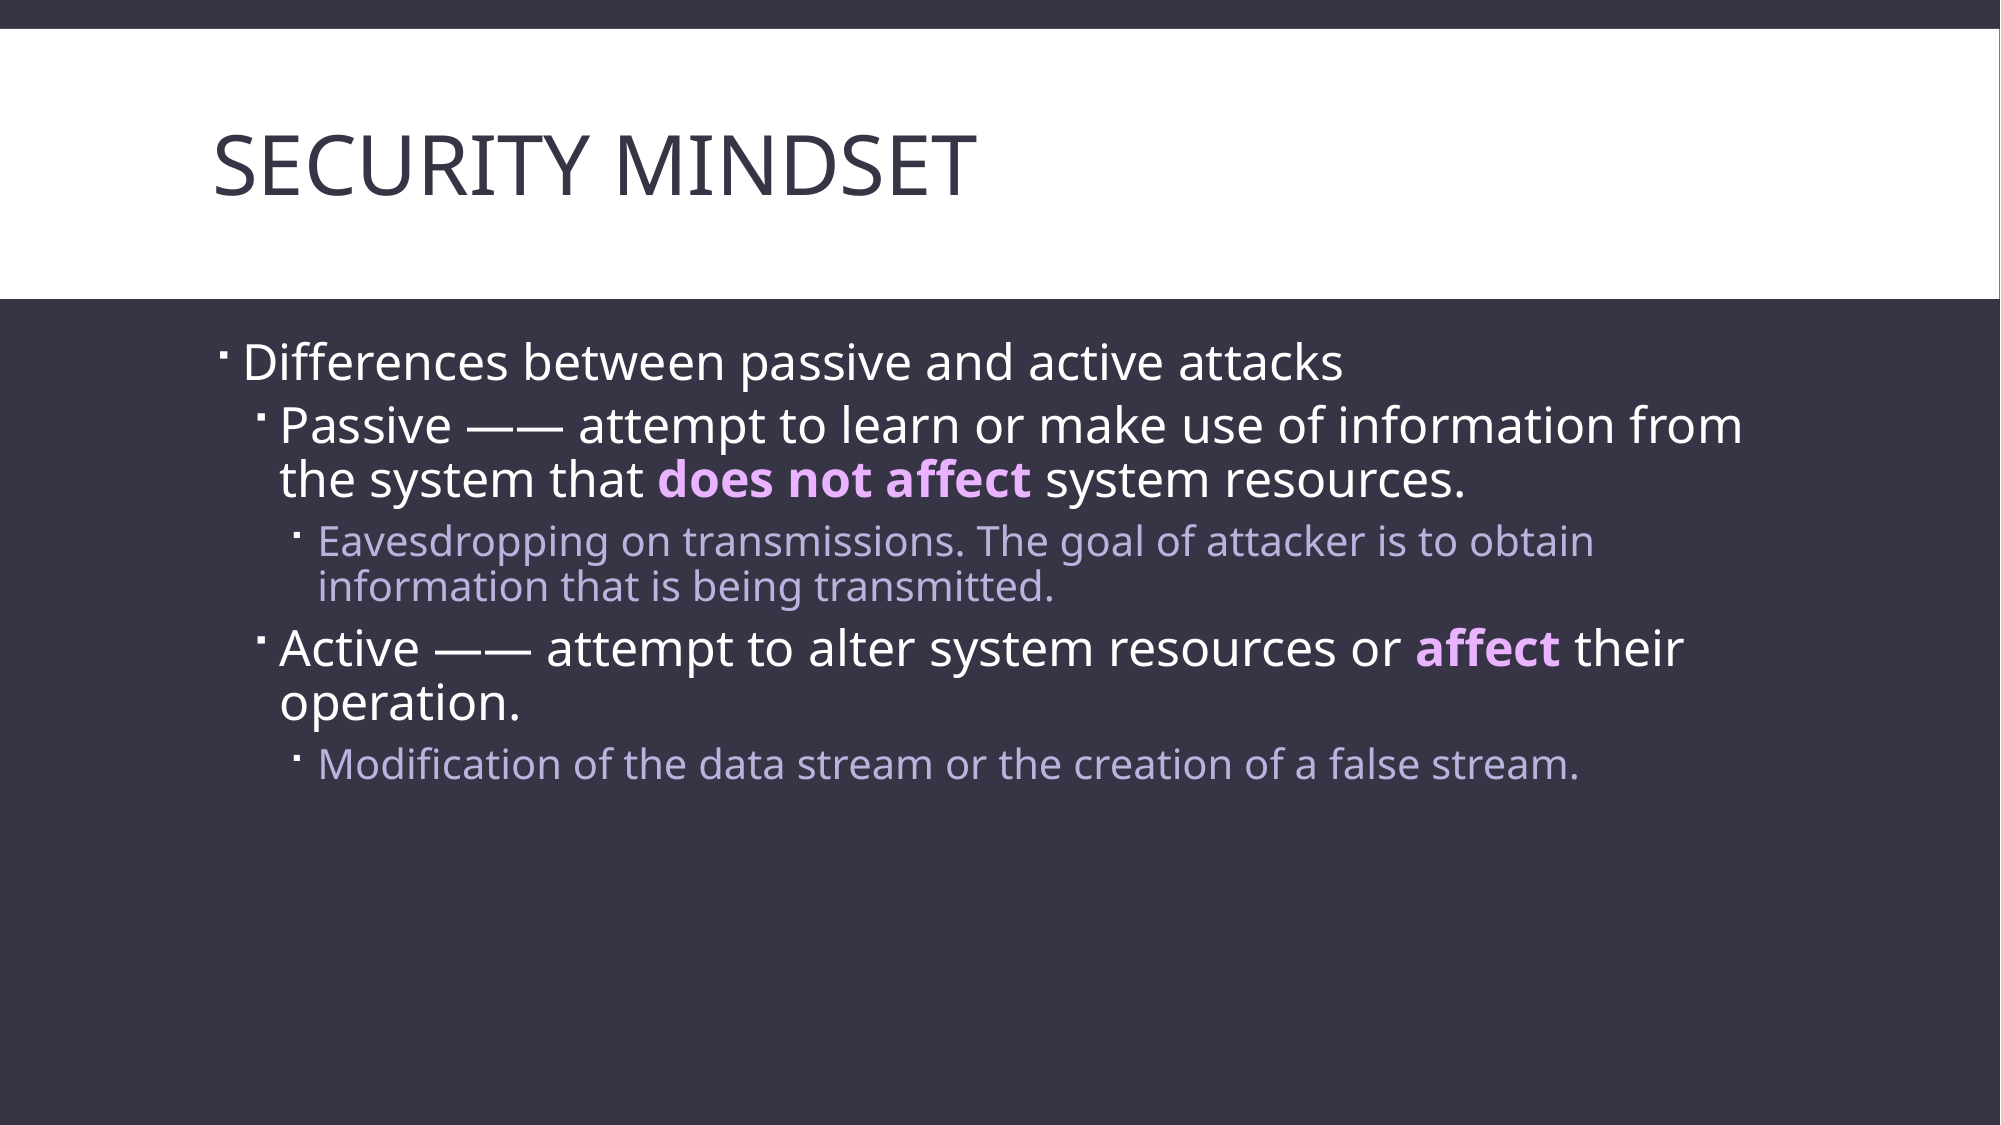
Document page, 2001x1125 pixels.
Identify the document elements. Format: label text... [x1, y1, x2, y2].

list Differences between passive and active attacks Passive —— attempt to learn or make use of information from the system that does not affect system resources. Eavesdropping on transmissions. The goal of attacker is to obtain information that is being transmitted. Active —— attempt to alter system resources or affect their operation. Modification of the data stream or the creation of a false stream. [197, 329, 1803, 1079]
title Security mindset [197, 46, 1803, 295]
